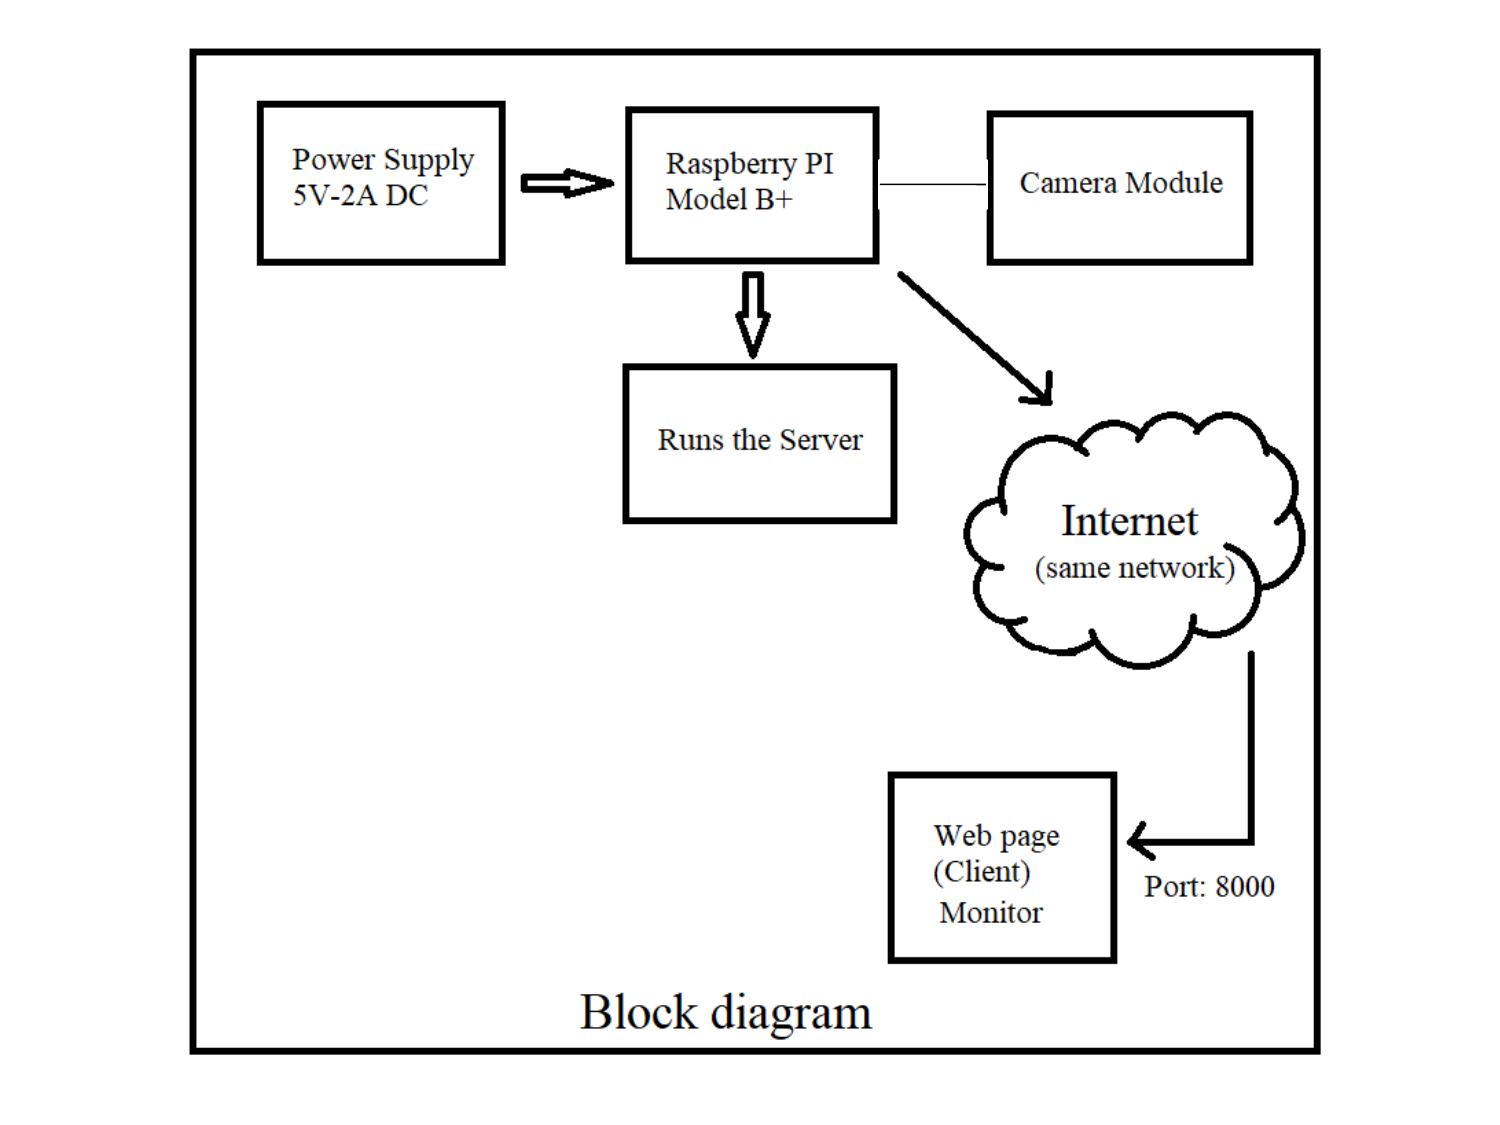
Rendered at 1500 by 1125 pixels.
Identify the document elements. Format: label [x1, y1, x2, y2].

picture [187, 46, 1325, 1059]
